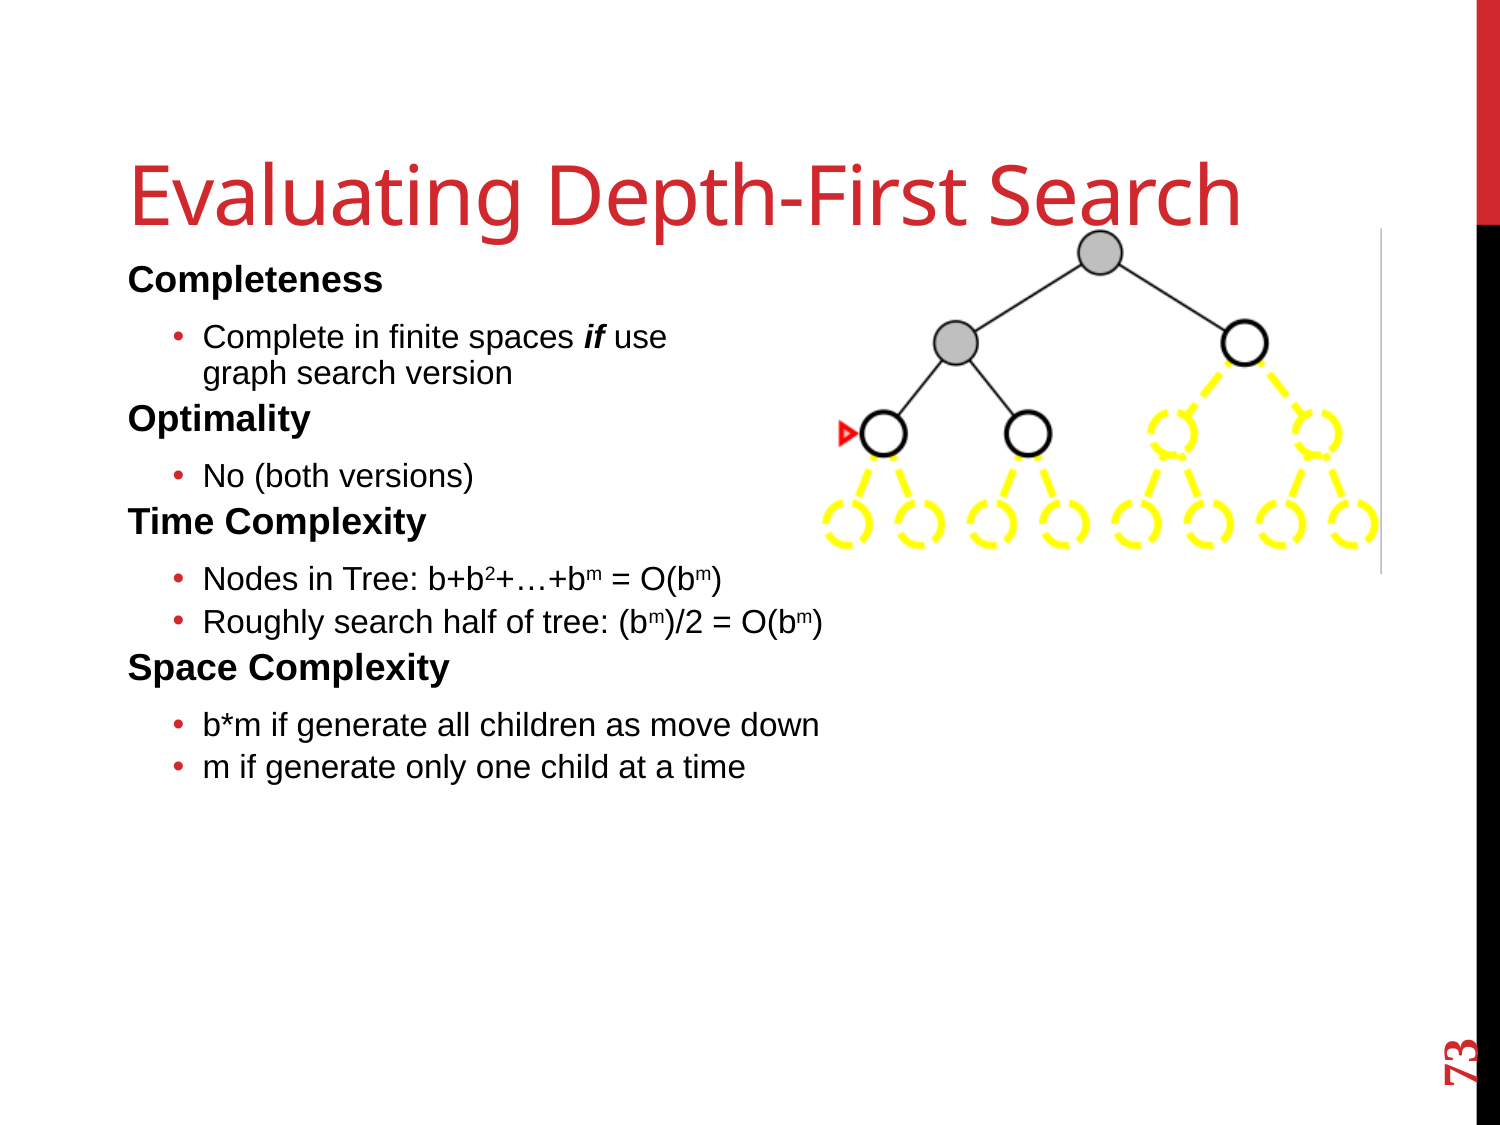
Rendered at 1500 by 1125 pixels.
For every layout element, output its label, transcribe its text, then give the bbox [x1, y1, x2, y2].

slide_number 73 [1427, 887, 1488, 1104]
picture [804, 228, 1383, 575]
title Evaluating Depth-First Search [112, 62, 1388, 250]
list Completeness Complete in finite spaces if use graph search version Optimality No (both versions) Time Complexity Nodes in Tree: b+b2+…+bm = O(bm) Roughly search half of tree: (bm)/2 = O(bm) Space Complexity b*m if generate all children as move down m if generate only one child at a time [112, 252, 1416, 1067]
